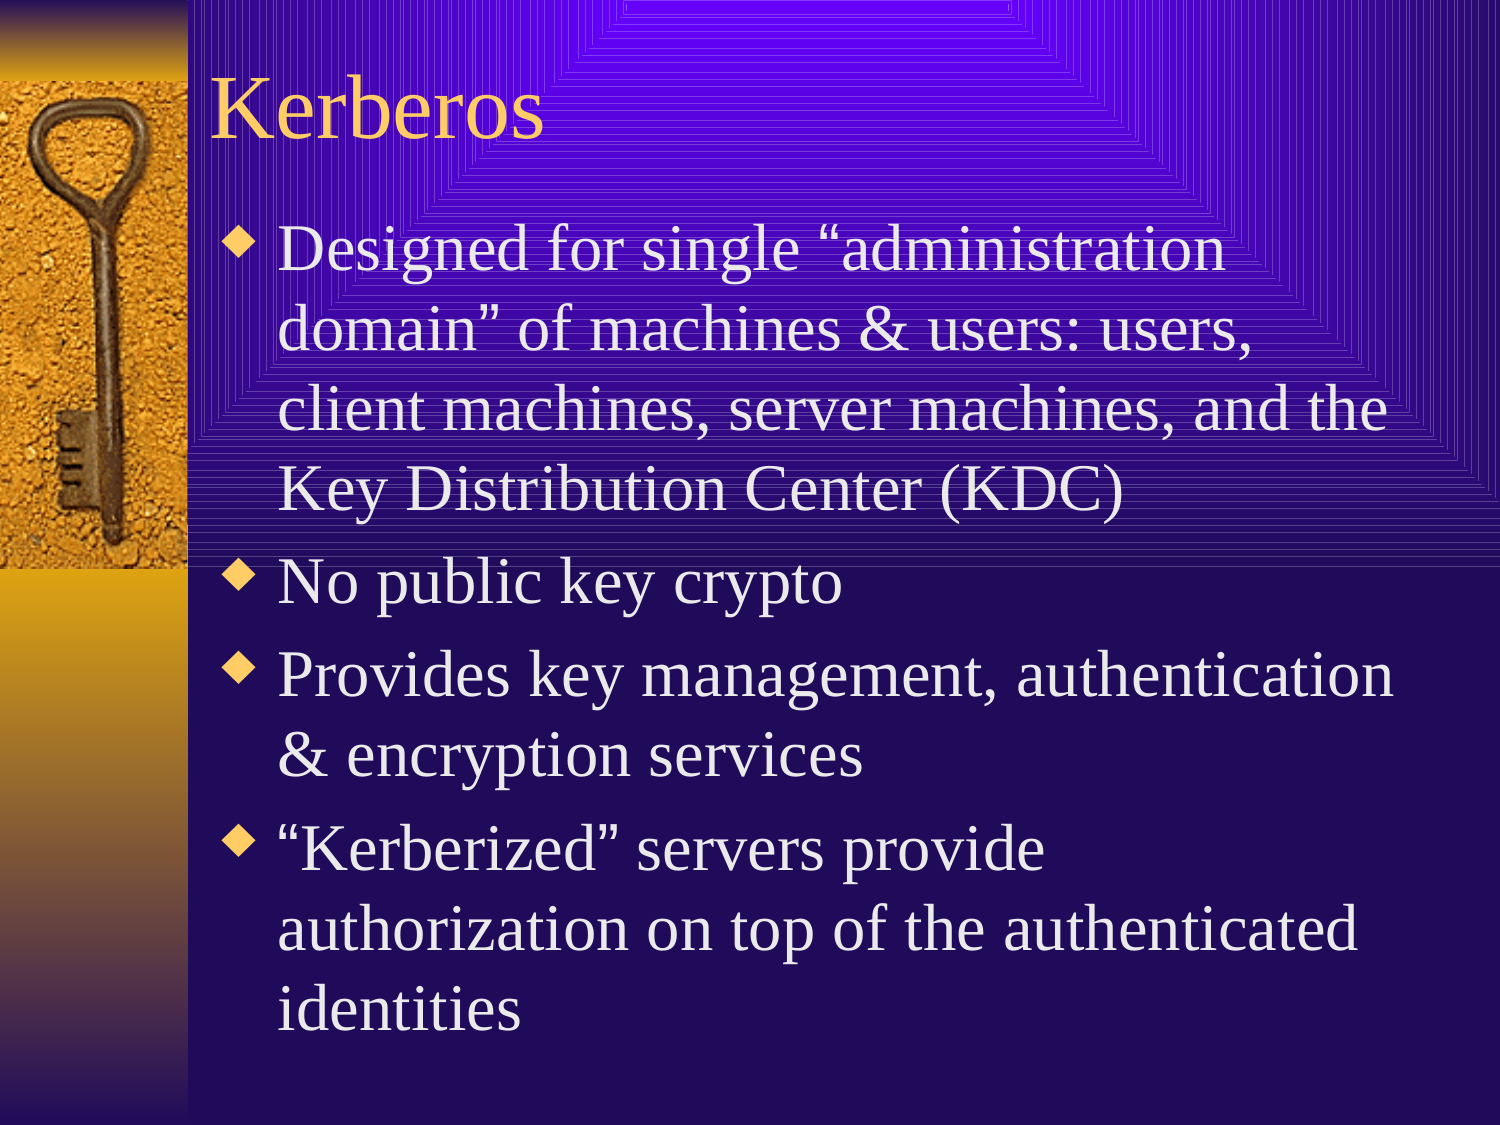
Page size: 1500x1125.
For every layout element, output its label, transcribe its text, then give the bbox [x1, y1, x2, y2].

title Kerberos [194, 1, 1471, 201]
list Designed for single “administration domain” of machines & users: users, client machines, server machines, and the Key Distribution Center (KDC) No public key crypto Provides key management, authentication & encryption services “Kerberized” servers provide authorization on top of the authenticated identities [206, 195, 1432, 1071]
picture [0, 81, 188, 569]
